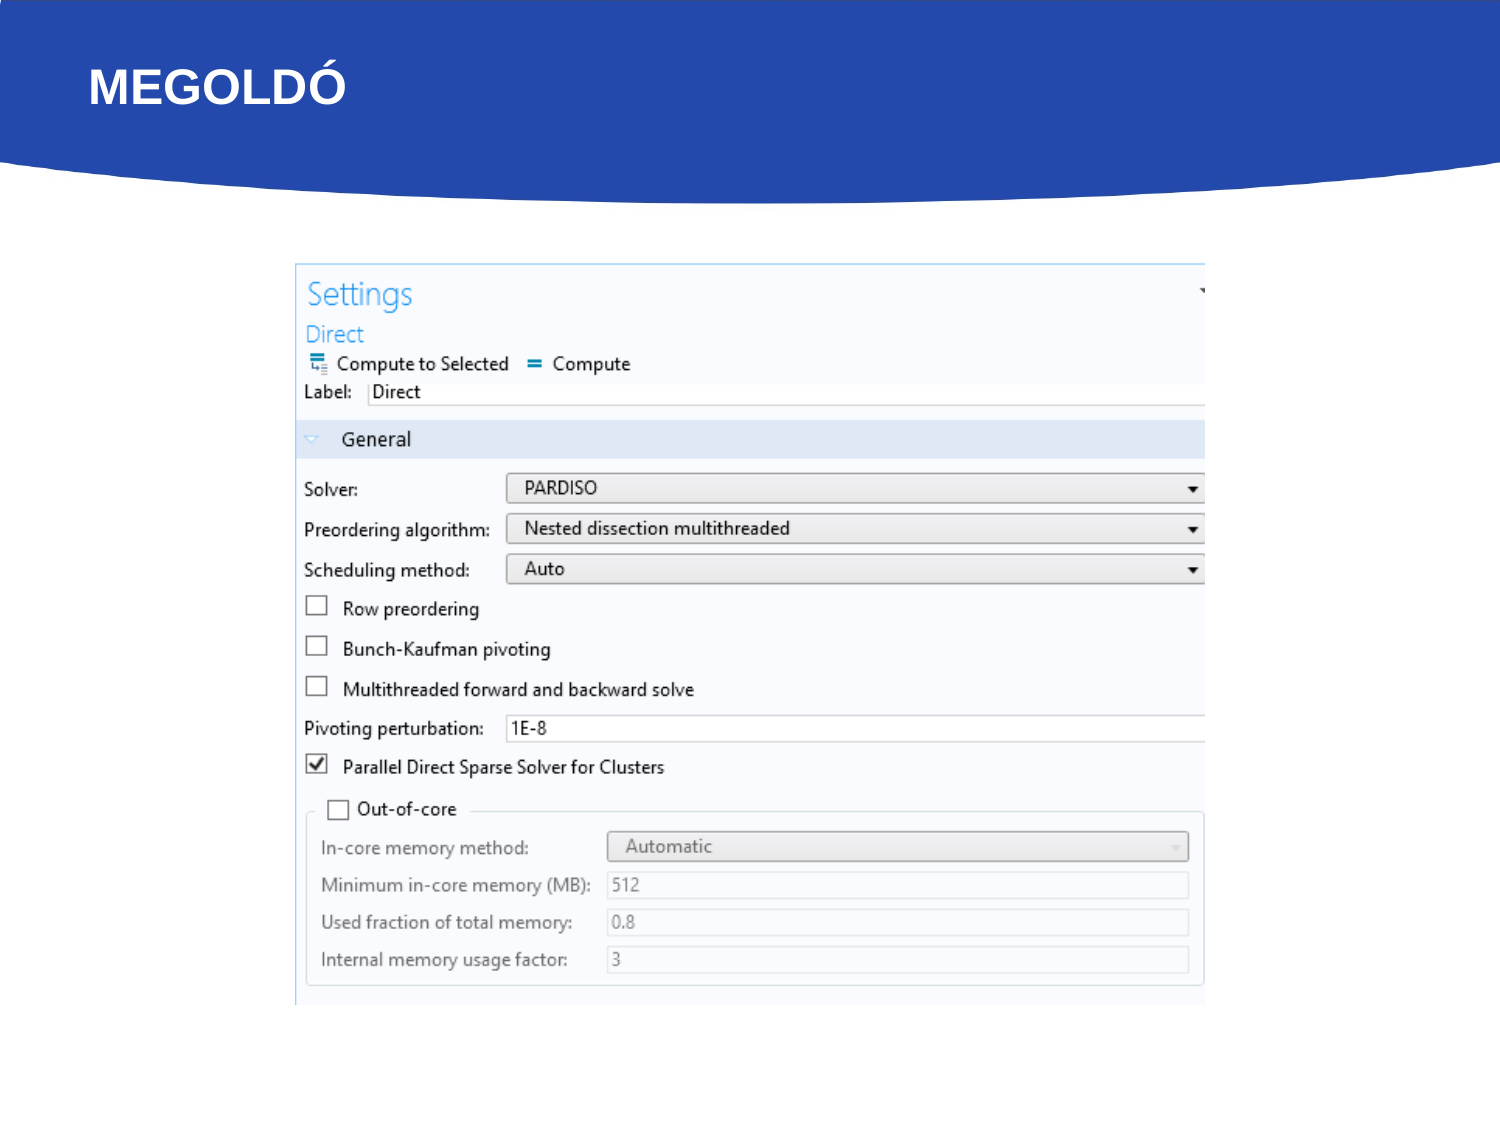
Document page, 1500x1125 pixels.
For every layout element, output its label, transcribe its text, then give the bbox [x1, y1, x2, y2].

title megoldó [73, 7, 845, 161]
picture [0, 0, 1500, 1125]
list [295, 262, 1205, 1006]
